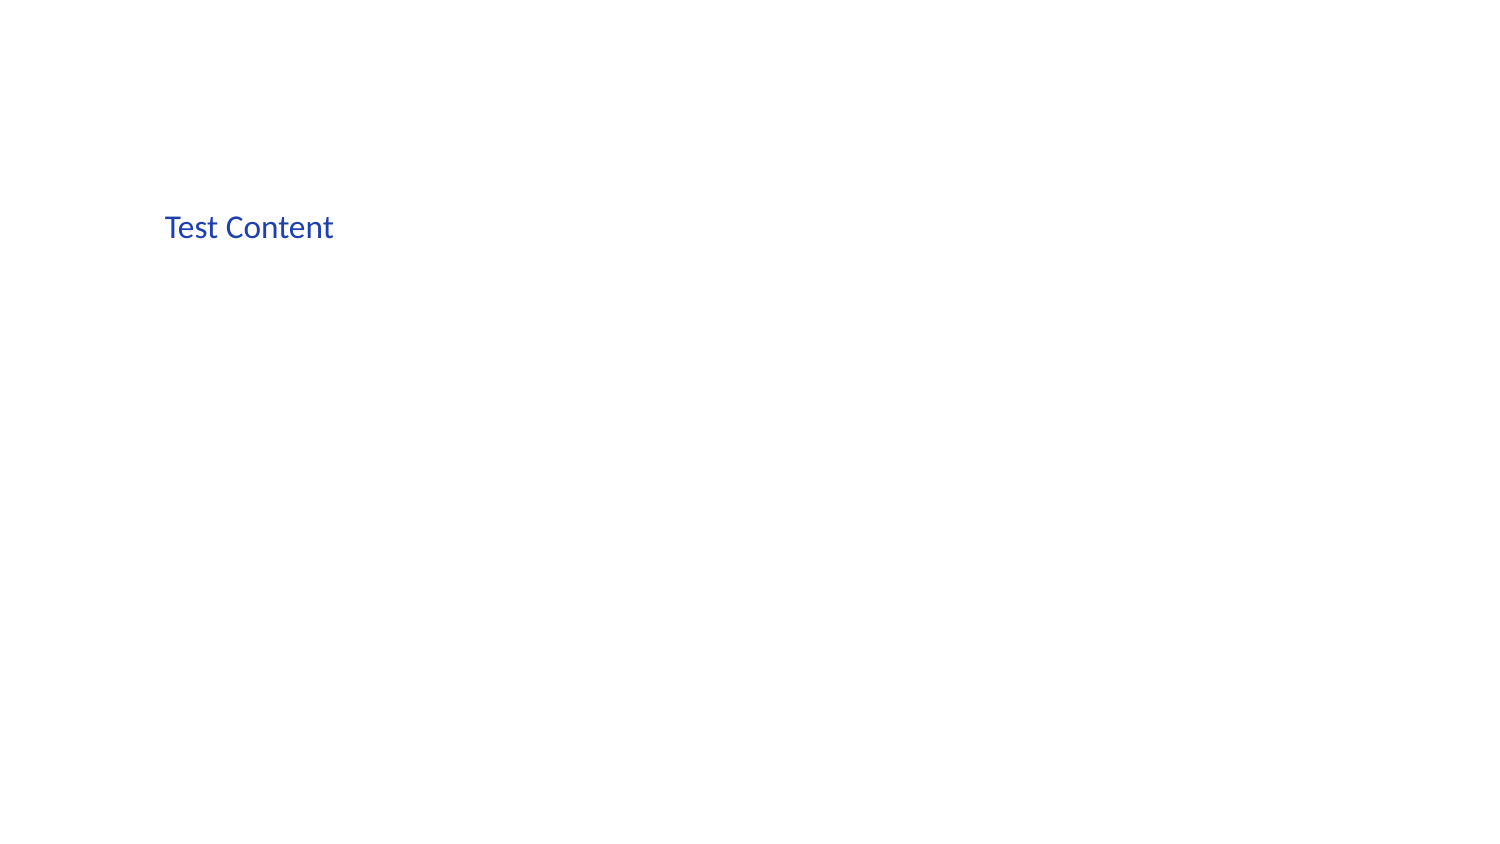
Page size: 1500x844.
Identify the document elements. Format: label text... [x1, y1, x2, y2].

text_box Test Content [149, 149, 1350, 300]
